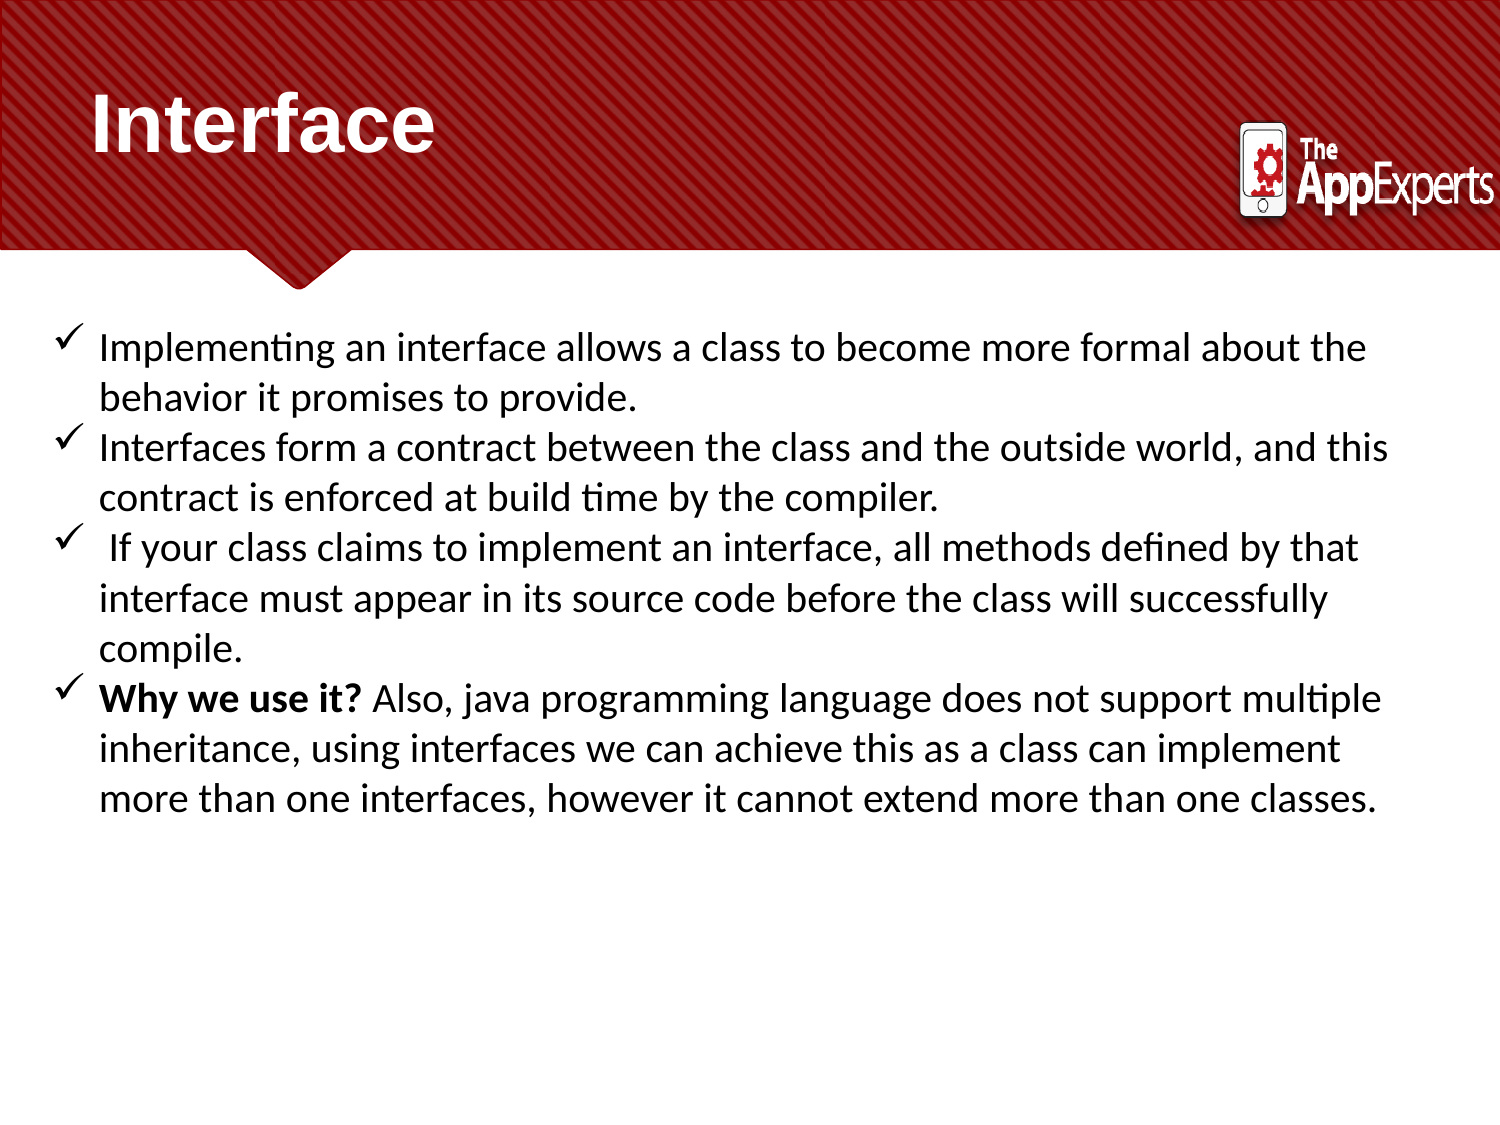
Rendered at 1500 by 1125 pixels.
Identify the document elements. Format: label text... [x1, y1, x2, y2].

text_box Implementing an interface allows a class to become more formal about the behavior it promises to provide. Interfaces form a contract between the class and the outside world, and this contract is enforced at build time by the compiler. If your class claims to implement an interface, all methods defined by that interface must appear in its source code before the class will successfully compile. Why we use it? Also, java programming language does not support multiple inheritance, using interfaces we can achieve this as a class can implement more than one interfaces, however it cannot extend more than one classes. [37, 312, 1444, 878]
title Interface [75, 37, 1079, 200]
text_box [102, 0, 1498, 313]
